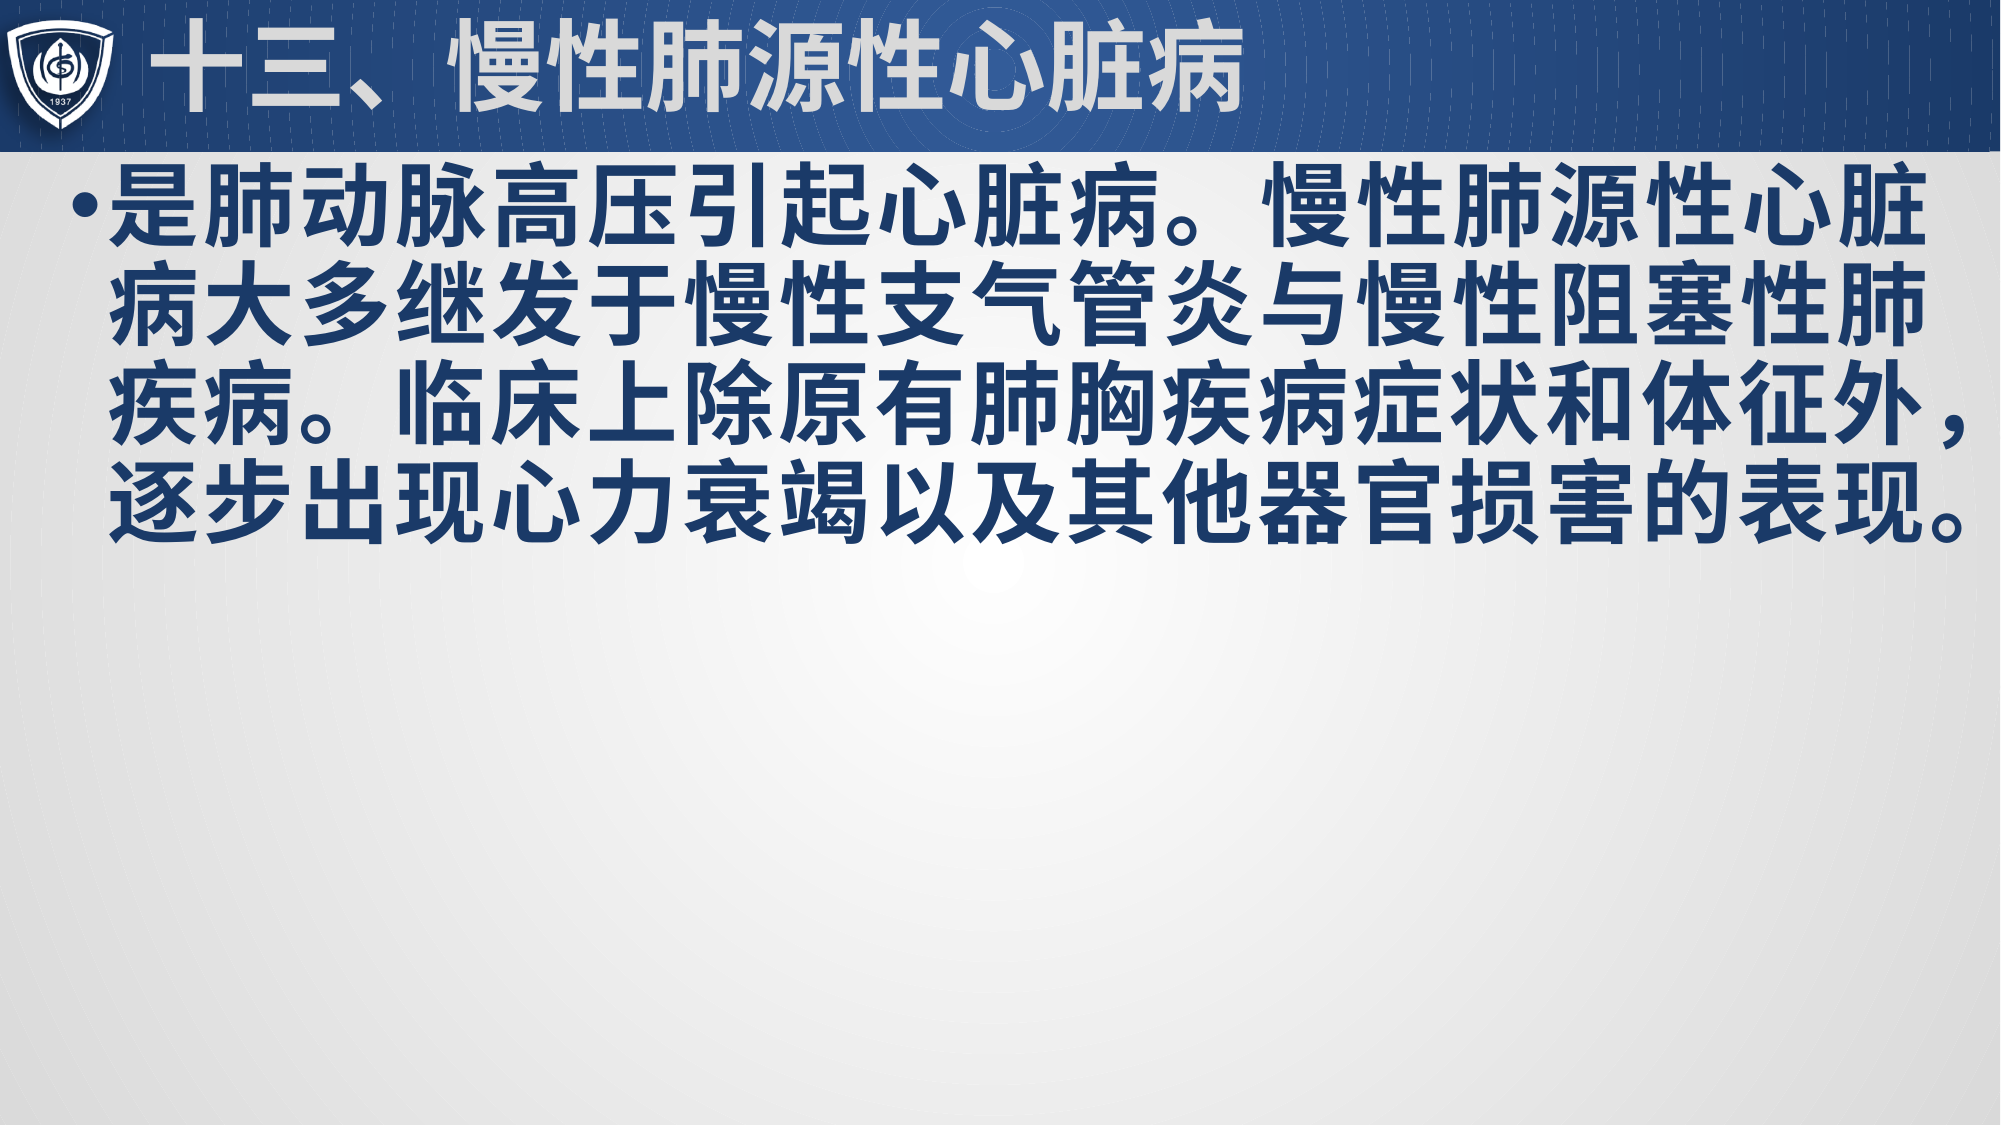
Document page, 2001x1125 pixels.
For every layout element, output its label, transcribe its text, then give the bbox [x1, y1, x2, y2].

title 十三、慢性肺源性心脏病 [130, 0, 2000, 152]
picture [0, 14, 119, 138]
list 是肺动脉高压引起心脏病。慢性肺源性心脏病大多继发于慢性支气管炎与慢性阻塞性肺疾病。临床上除原有肺胸疾病症状和体征外，逐步出现心力衰竭以及其他器官损害的表现。 [54, 152, 1945, 1039]
